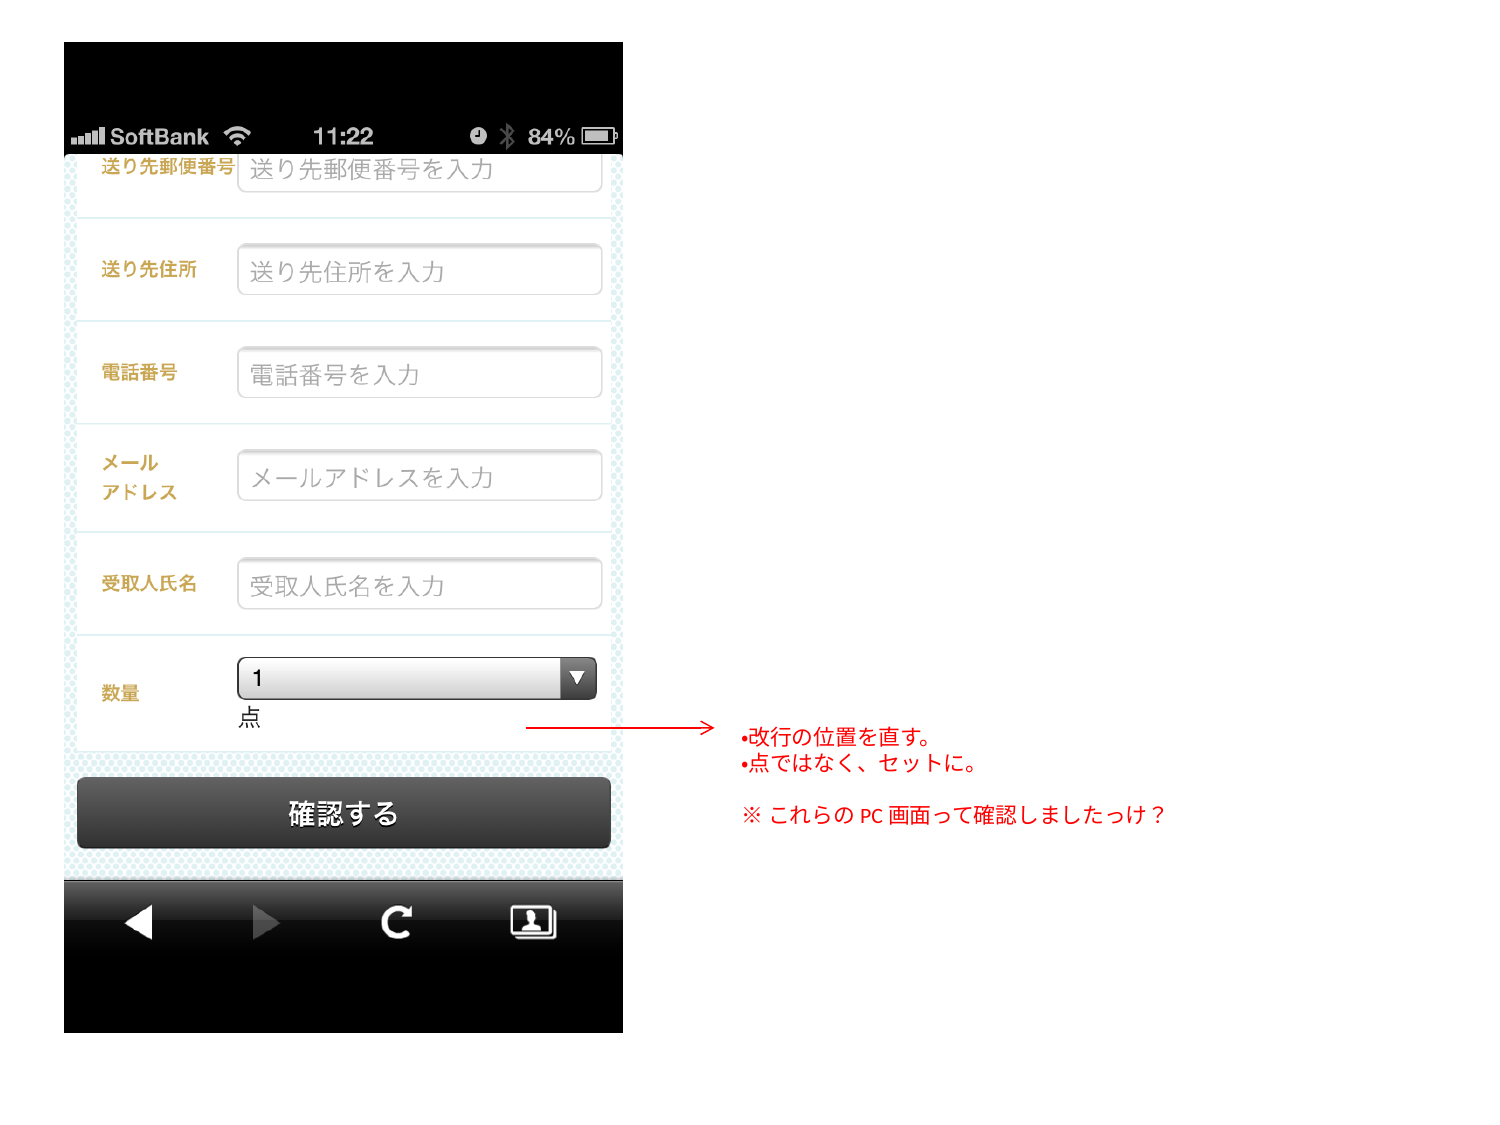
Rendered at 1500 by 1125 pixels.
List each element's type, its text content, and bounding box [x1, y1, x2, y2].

picture [64, 42, 623, 1033]
text_box ・改行の位置を直す。 ・点ではなく、セットに。 ※これらのPC画面って確認しましたっけ？ [726, 715, 1329, 862]
